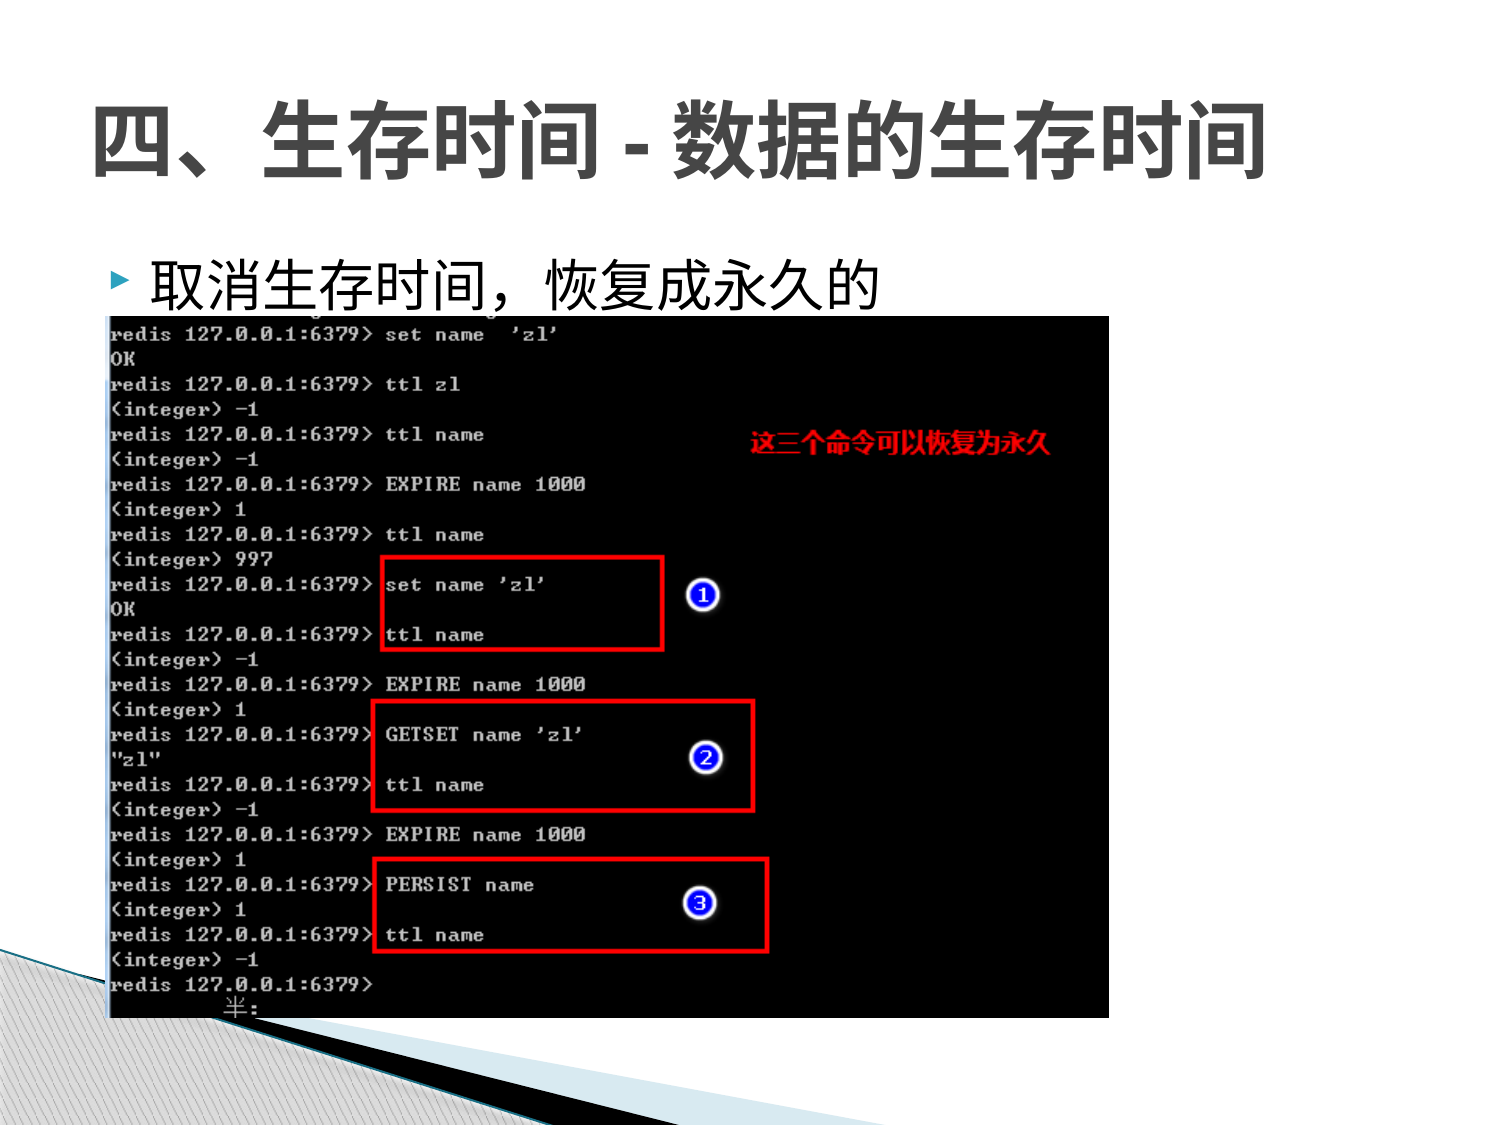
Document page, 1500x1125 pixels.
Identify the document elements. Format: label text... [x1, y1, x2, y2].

list 取消生存时间，恢复成永久的 [75, 243, 1425, 986]
title 四、生存时间-数据的生存时间 [75, 45, 1425, 233]
picture [105, 316, 1109, 1019]
